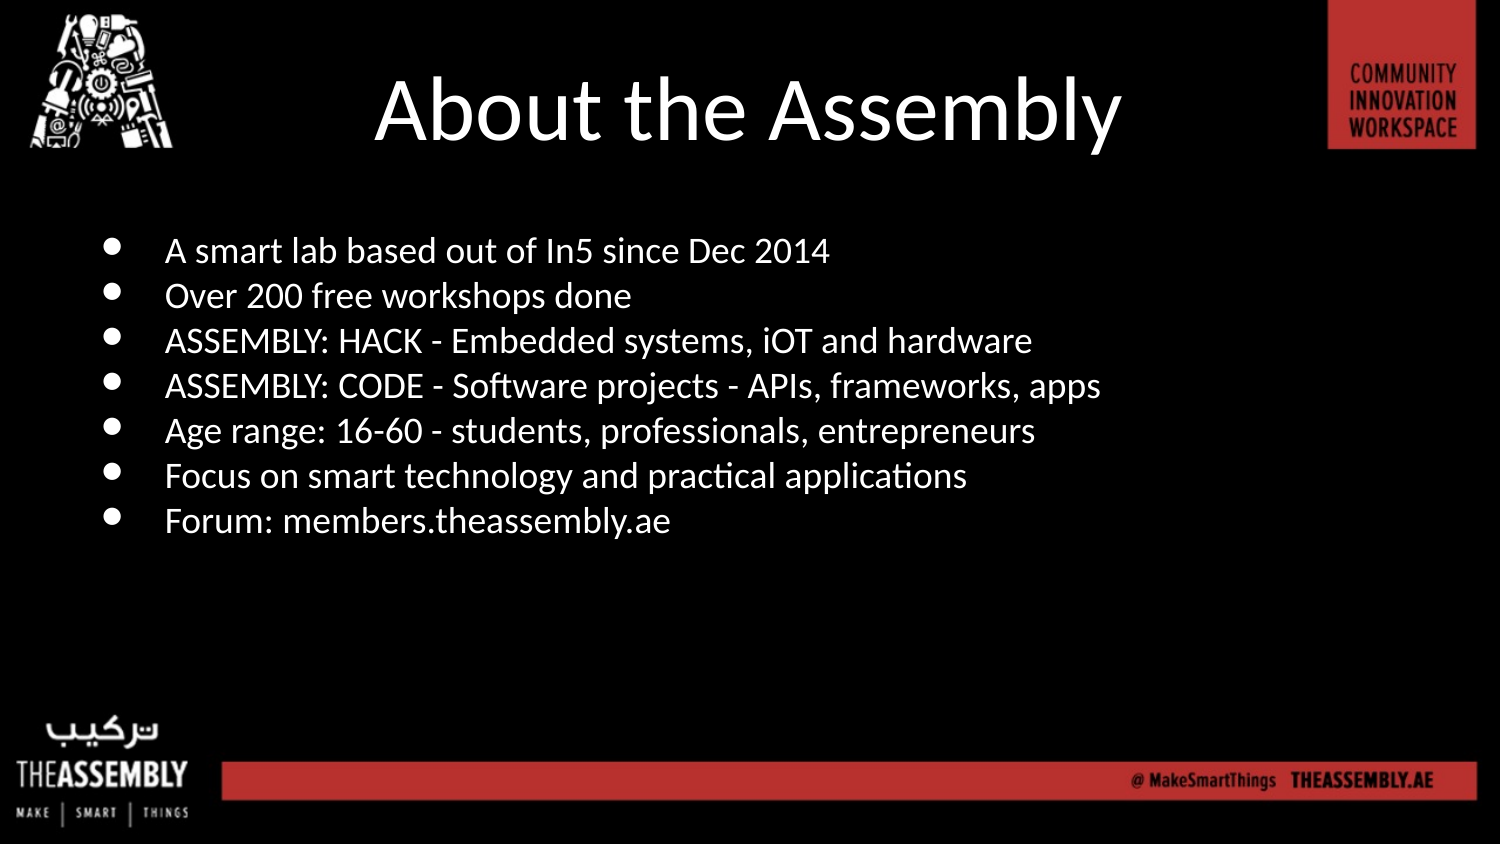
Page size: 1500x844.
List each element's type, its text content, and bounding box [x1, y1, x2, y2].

text_box A smart lab based out of In5 since Dec 2014 Over 200 free workshops done ASSEMBLY: HACK - Embedded systems, iOT and hardware ASSEMBLY: CODE - Software projects - APIs, frameworks, apps Age range: 16-60 - students, professionals, entrepreneurs Focus on smart technology and practical applications Forum: members.theassembly.ae [75, 218, 1365, 600]
text_box About the Assembly [74, 33, 1425, 174]
picture [0, 0, 1500, 844]
